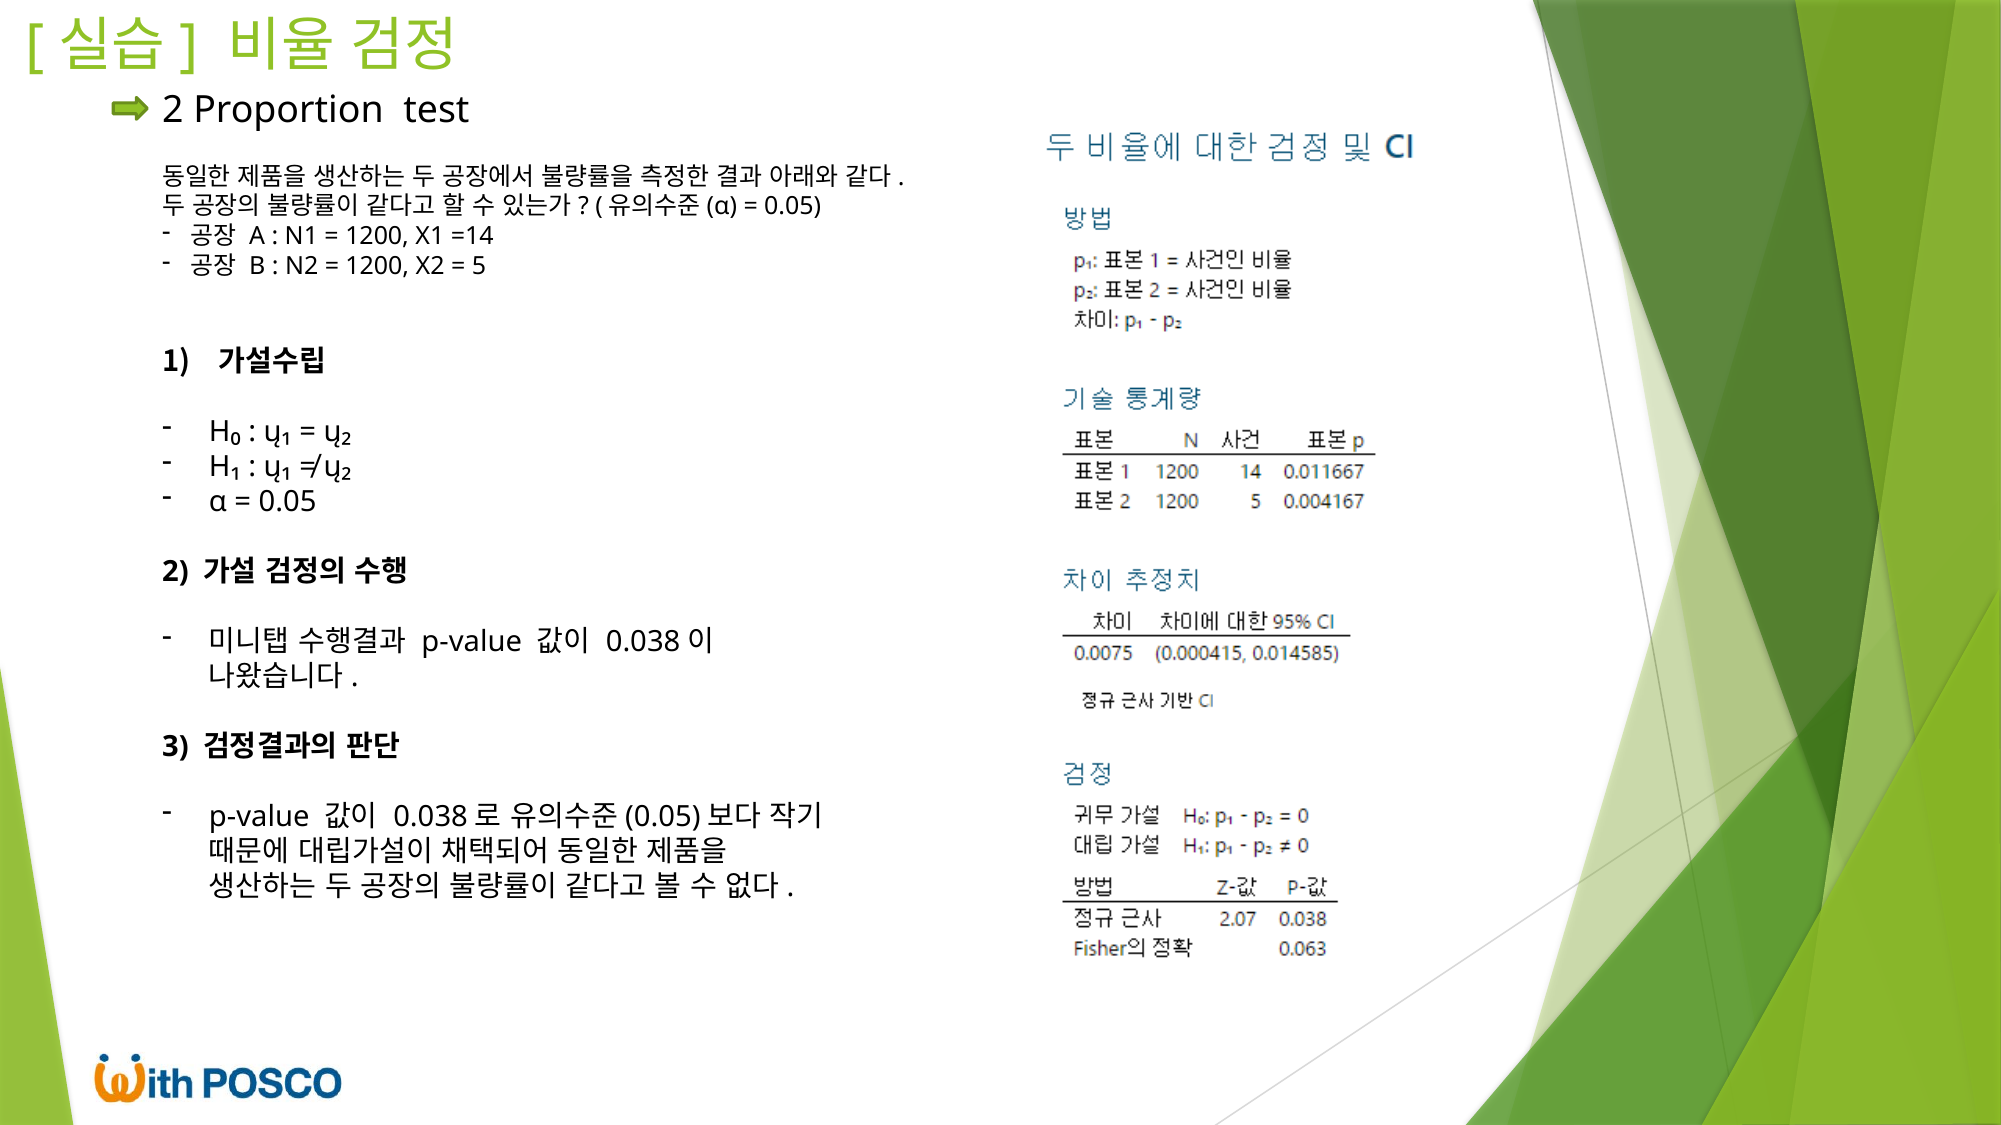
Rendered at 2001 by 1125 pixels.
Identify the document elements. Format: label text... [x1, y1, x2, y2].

text_box 가설수립 H₀ : ų₁ = ų₂ H₁ : ų₁ ≠ ų₂ α = 0.05 2) 가설 검정의 수행 미니탭 수행결과 p-value 값이 0.038이 나왔습니다. 3) 검정결과의 판단 p-value 값이 0.038로 유의수준(0.05)보다 작기 때문에 대립가설이 채택되어 동일한 제품을 생산하는 두 공장의 불량률이 같다고 볼 수 없다. [147, 335, 849, 910]
picture [88, 1049, 345, 1106]
title [실습] 비율 검정 [10, 0, 1421, 217]
picture [1029, 107, 1422, 984]
text_box 2 Proportion test 동일한 제품을 생산하는 두 공장에서 불량률을 측정한 결과 아래와 같다. 두 공장의 불량률이 같다고 할 수 있는가? (유의수준(α) = 0.05) 공장 A : N1 = 1200, X1 =14 공장 B : N2 = 1200, X2 = 5 [147, 77, 1160, 337]
text_box [111, 95, 149, 121]
